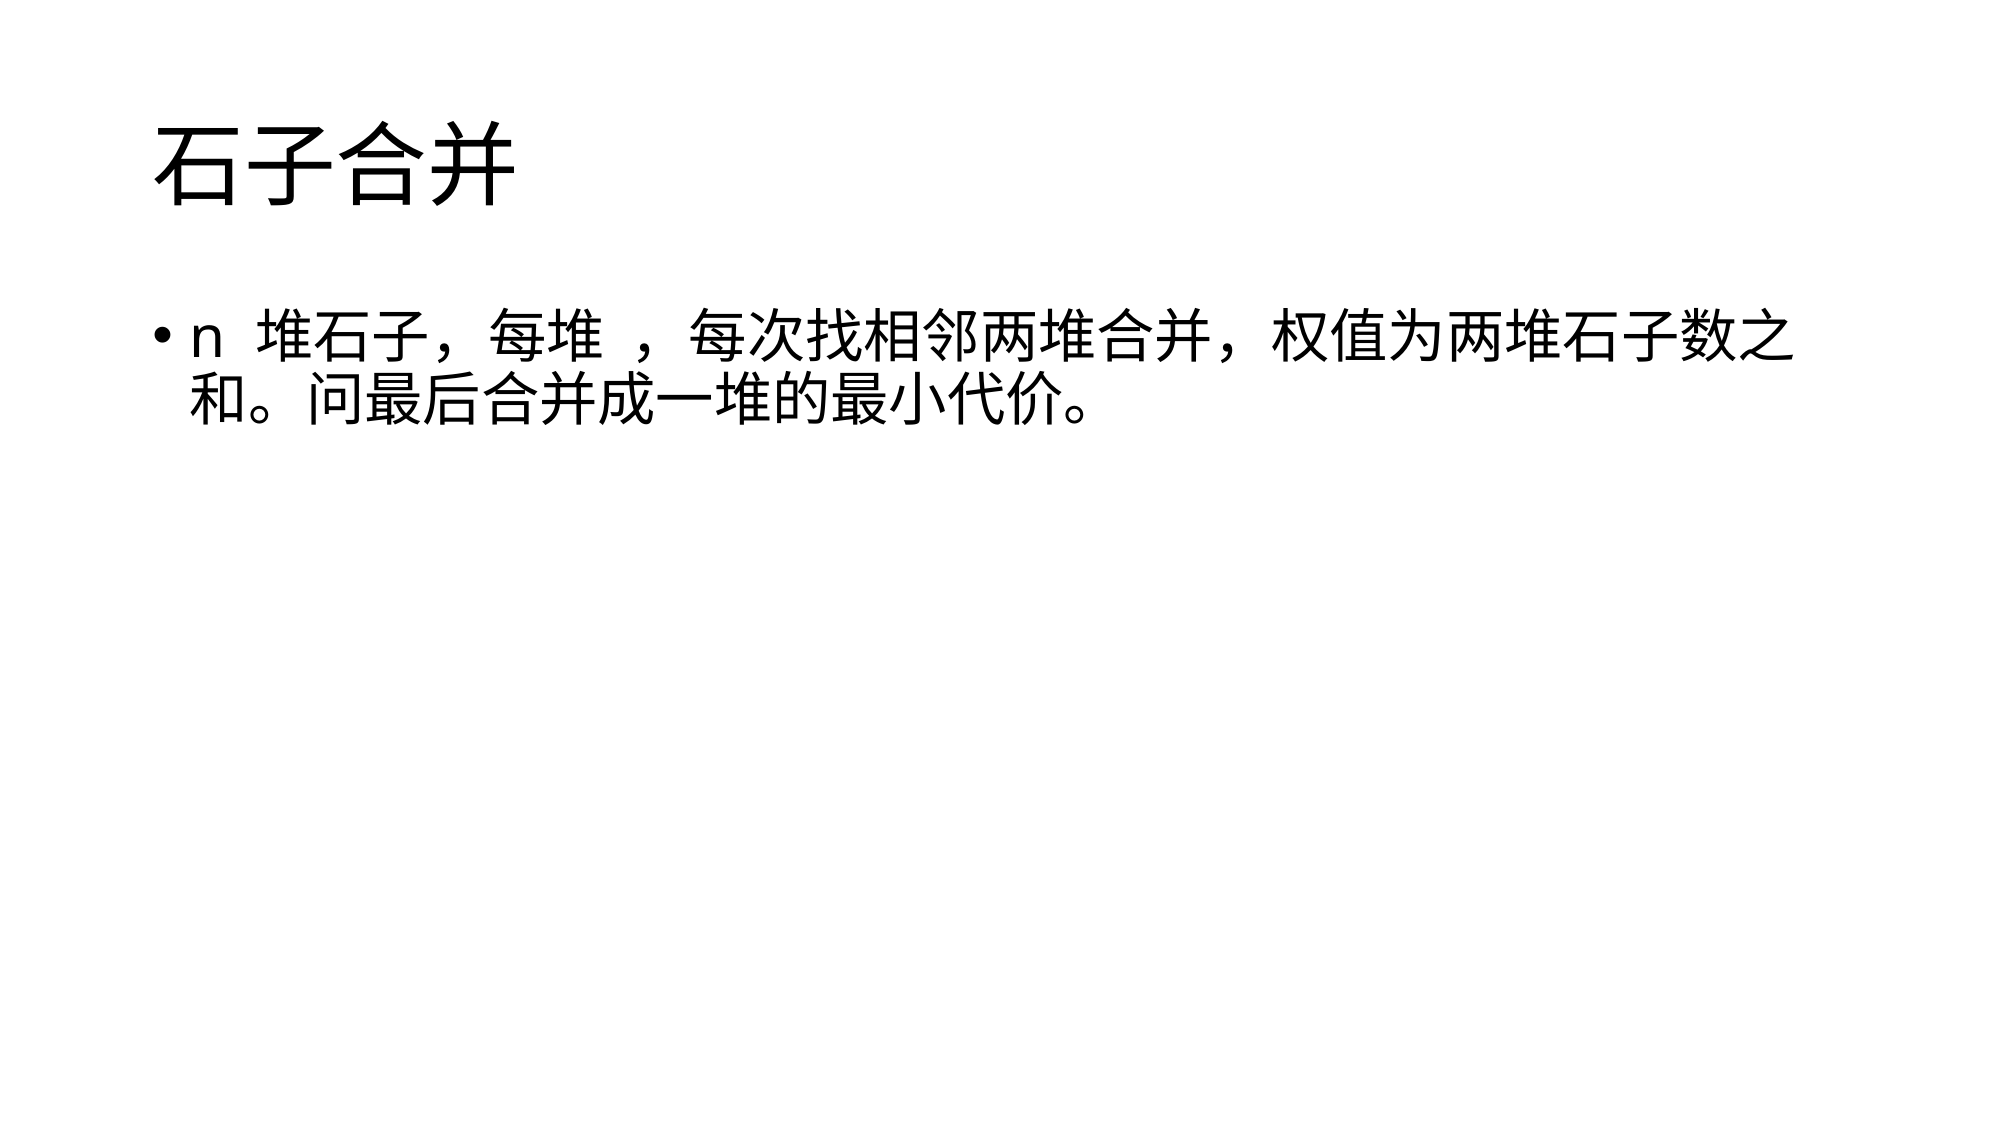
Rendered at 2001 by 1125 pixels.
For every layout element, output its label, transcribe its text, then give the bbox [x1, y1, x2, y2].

title 石子合并 [137, 59, 1863, 278]
